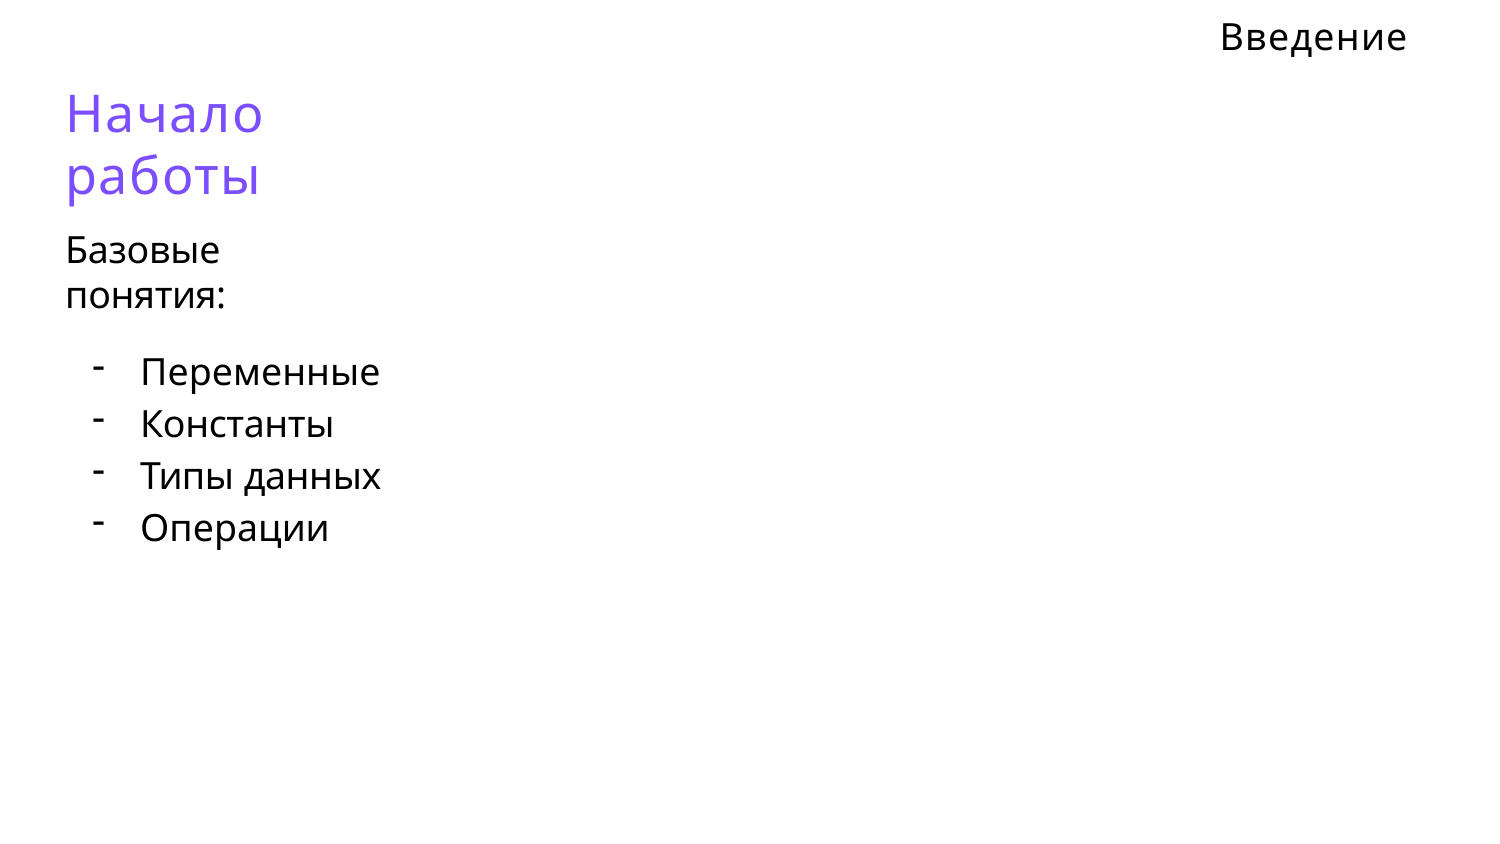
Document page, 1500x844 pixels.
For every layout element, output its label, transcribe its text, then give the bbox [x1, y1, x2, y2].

title Начало работы [63, 69, 446, 214]
text_box Базовые понятия: Переменные Константы Типы данных Операции [63, 224, 386, 549]
text_box Введение [11, 10, 1489, 58]
